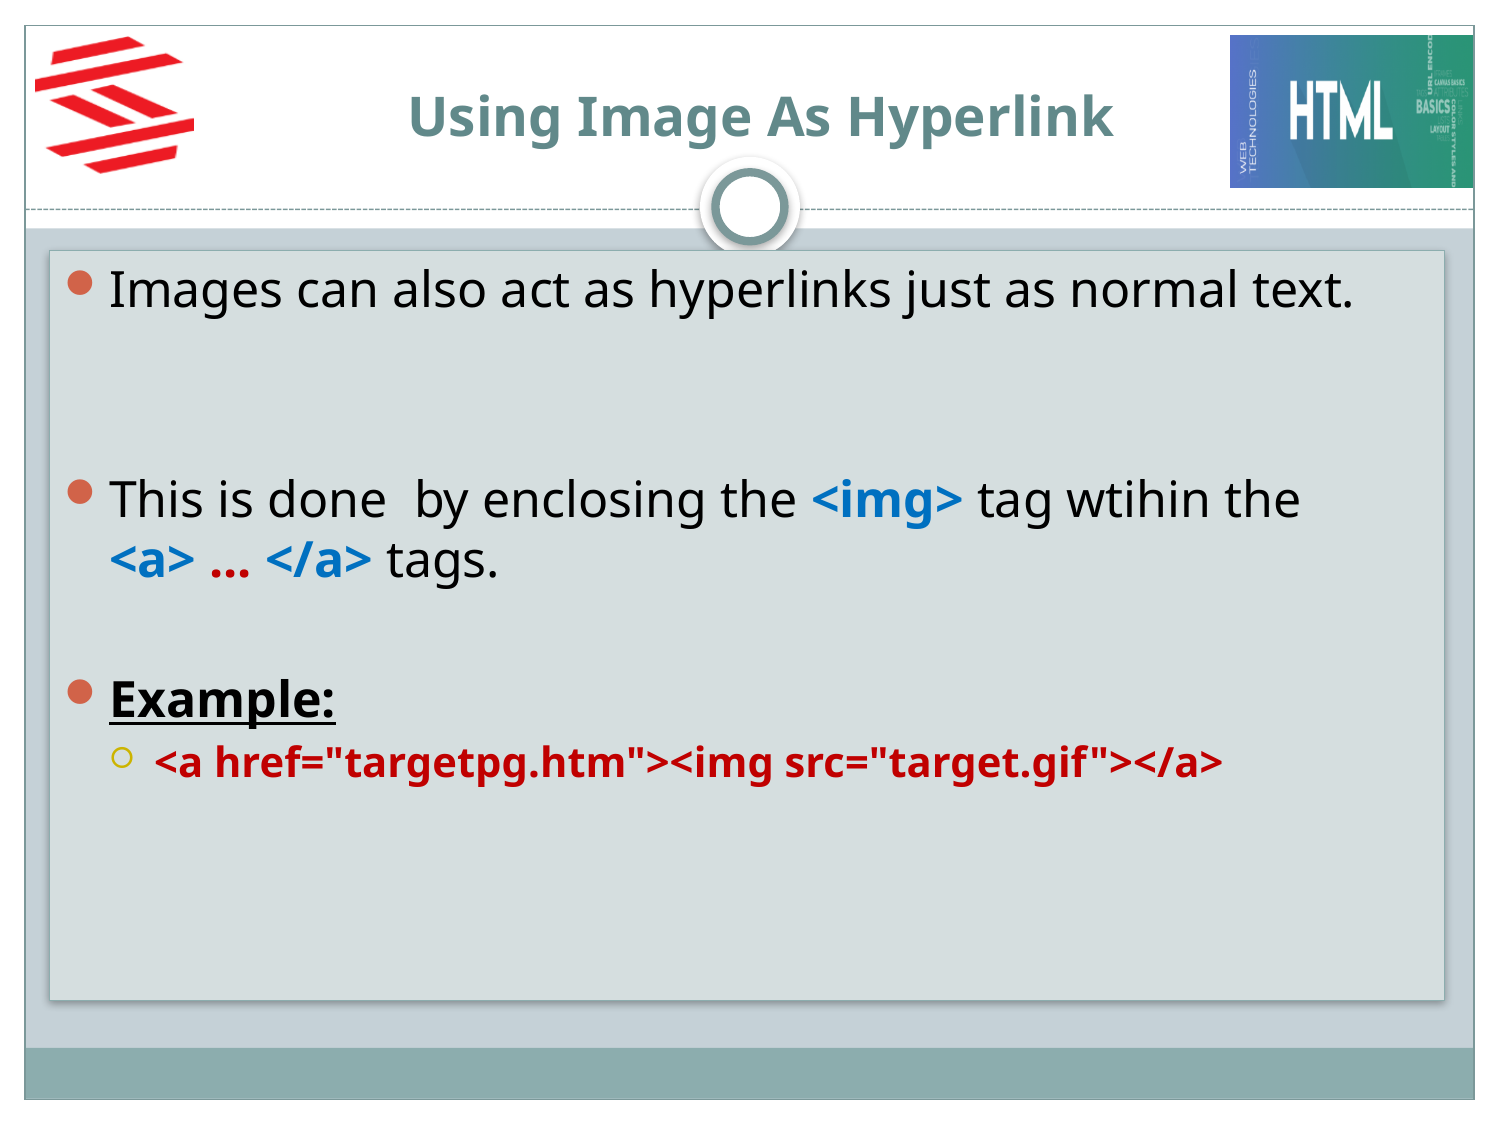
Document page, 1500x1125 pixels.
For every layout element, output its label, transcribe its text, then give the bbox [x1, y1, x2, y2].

list Images can also act as hyperlinks just as normal text. This is done by enclosing the <img> tag wtihin the <a> ... </a> tags. Example: <a href="targetpg.htm"><img src="target.gif"></a> [49, 250, 1445, 1001]
picture [1230, 34, 1473, 188]
picture [34, 34, 194, 180]
title Using Image As Hyperlink [199, 37, 1225, 162]
